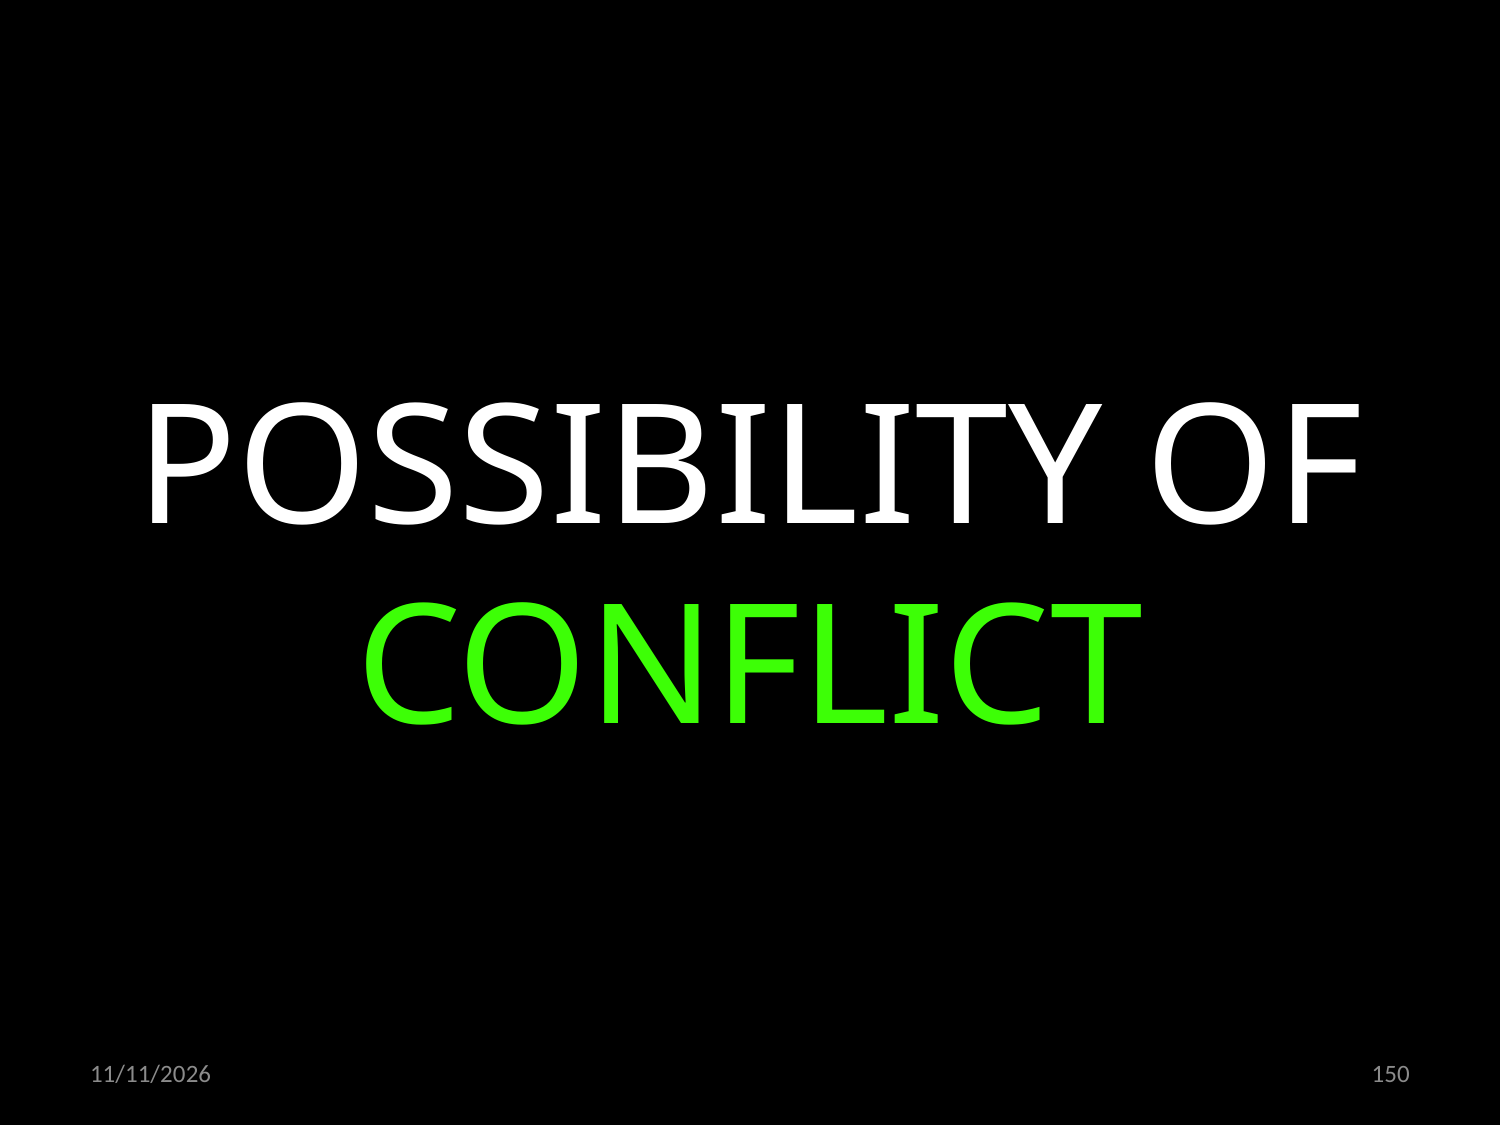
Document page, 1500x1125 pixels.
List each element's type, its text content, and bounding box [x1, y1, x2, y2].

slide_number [75, 1042, 425, 1103]
text_box POSSIBILITY OF CONFLICT [0, 348, 1500, 451]
slide_number 150 [1074, 1042, 1425, 1103]
